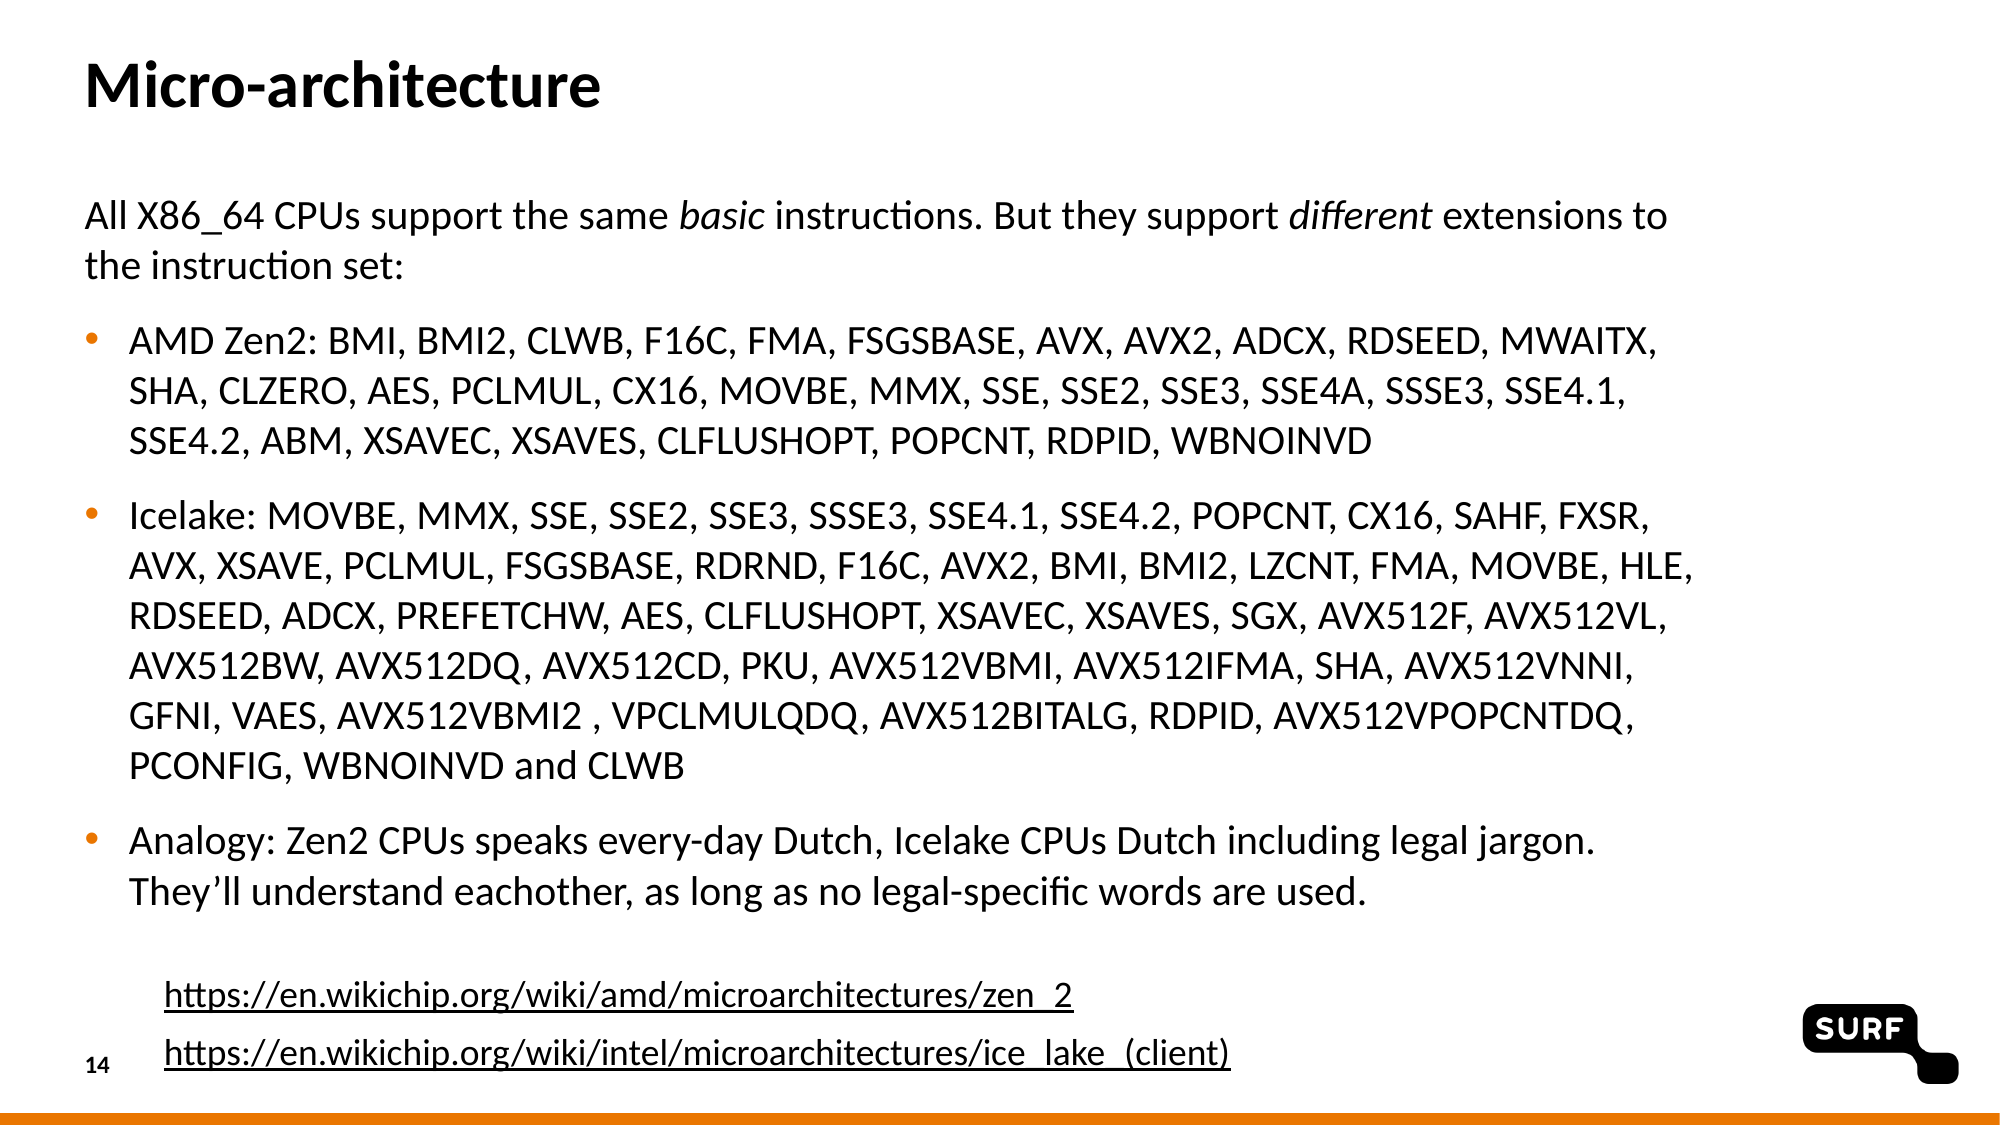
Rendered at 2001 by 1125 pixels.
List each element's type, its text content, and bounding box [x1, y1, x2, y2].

text_box https://en.wikichip.org/wiki/amd/microarchitectures/zen_2 [149, 962, 1151, 1020]
list All X86_64 CPUs support the same basic instructions. But they support different extensions to the instruction set: AMD Zen2: BMI, BMI2, CLWB, F16C, FMA, FSGSBASE, AVX, AVX2, ADCX, RDSEED, MWAITX, SHA, CLZERO, AES, PCLMUL, CX16, MOVBE, MMX, SSE, SSE2, SSE3, SSE4A, SSSE3, SSE4.1, SSE4.2, ABM, XSAVEC, XSAVES, CLFLUSHOPT, POPCNT, RDPID, WBNOINVD Icelake: MOVBE, MMX, SSE, SSE2, SSE3, SSSE3, SSE4.1, SSE4.2, POPCNT, CX16, SAHF, FXSR, AVX, XSAVE, PCLMUL, FSGSBASE, RDRND, F16C, AVX2, BMI, BMI2, LZCNT, FMA, MOVBE, HLE, RDSEED, ADCX, PREFETCHW, AES, CLFLUSHOPT, XSAVEC, XSAVES, SGX, AVX512F, AVX512VL, AVX512BW, AVX512DQ, AVX512CD, PKU, AVX512VBMI, AVX512IFMA, SHA, AVX512VNNI, GFNI, VAES, AVX512VBMI2 , VPCLMULQDQ, AVX512BITALG, RDPID, AVX512VPOPCNTDQ, PCONFIG, WBNOINVD and CLWB Analogy: Zen2 CPUs speaks every-day Dutch, Icelake CPUs Dutch including legal jargon. They’ll understand eachother, as long as no legal-specific words are used. [84, 187, 1706, 919]
text_box https://en.wikichip.org/wiki/intel/microarchitectures/ice_lake_(client) [149, 1020, 1276, 1081]
picture [1802, 1004, 1959, 1084]
slide_number 14 [84, 1045, 149, 1082]
title Micro-architecture [85, 44, 1914, 144]
